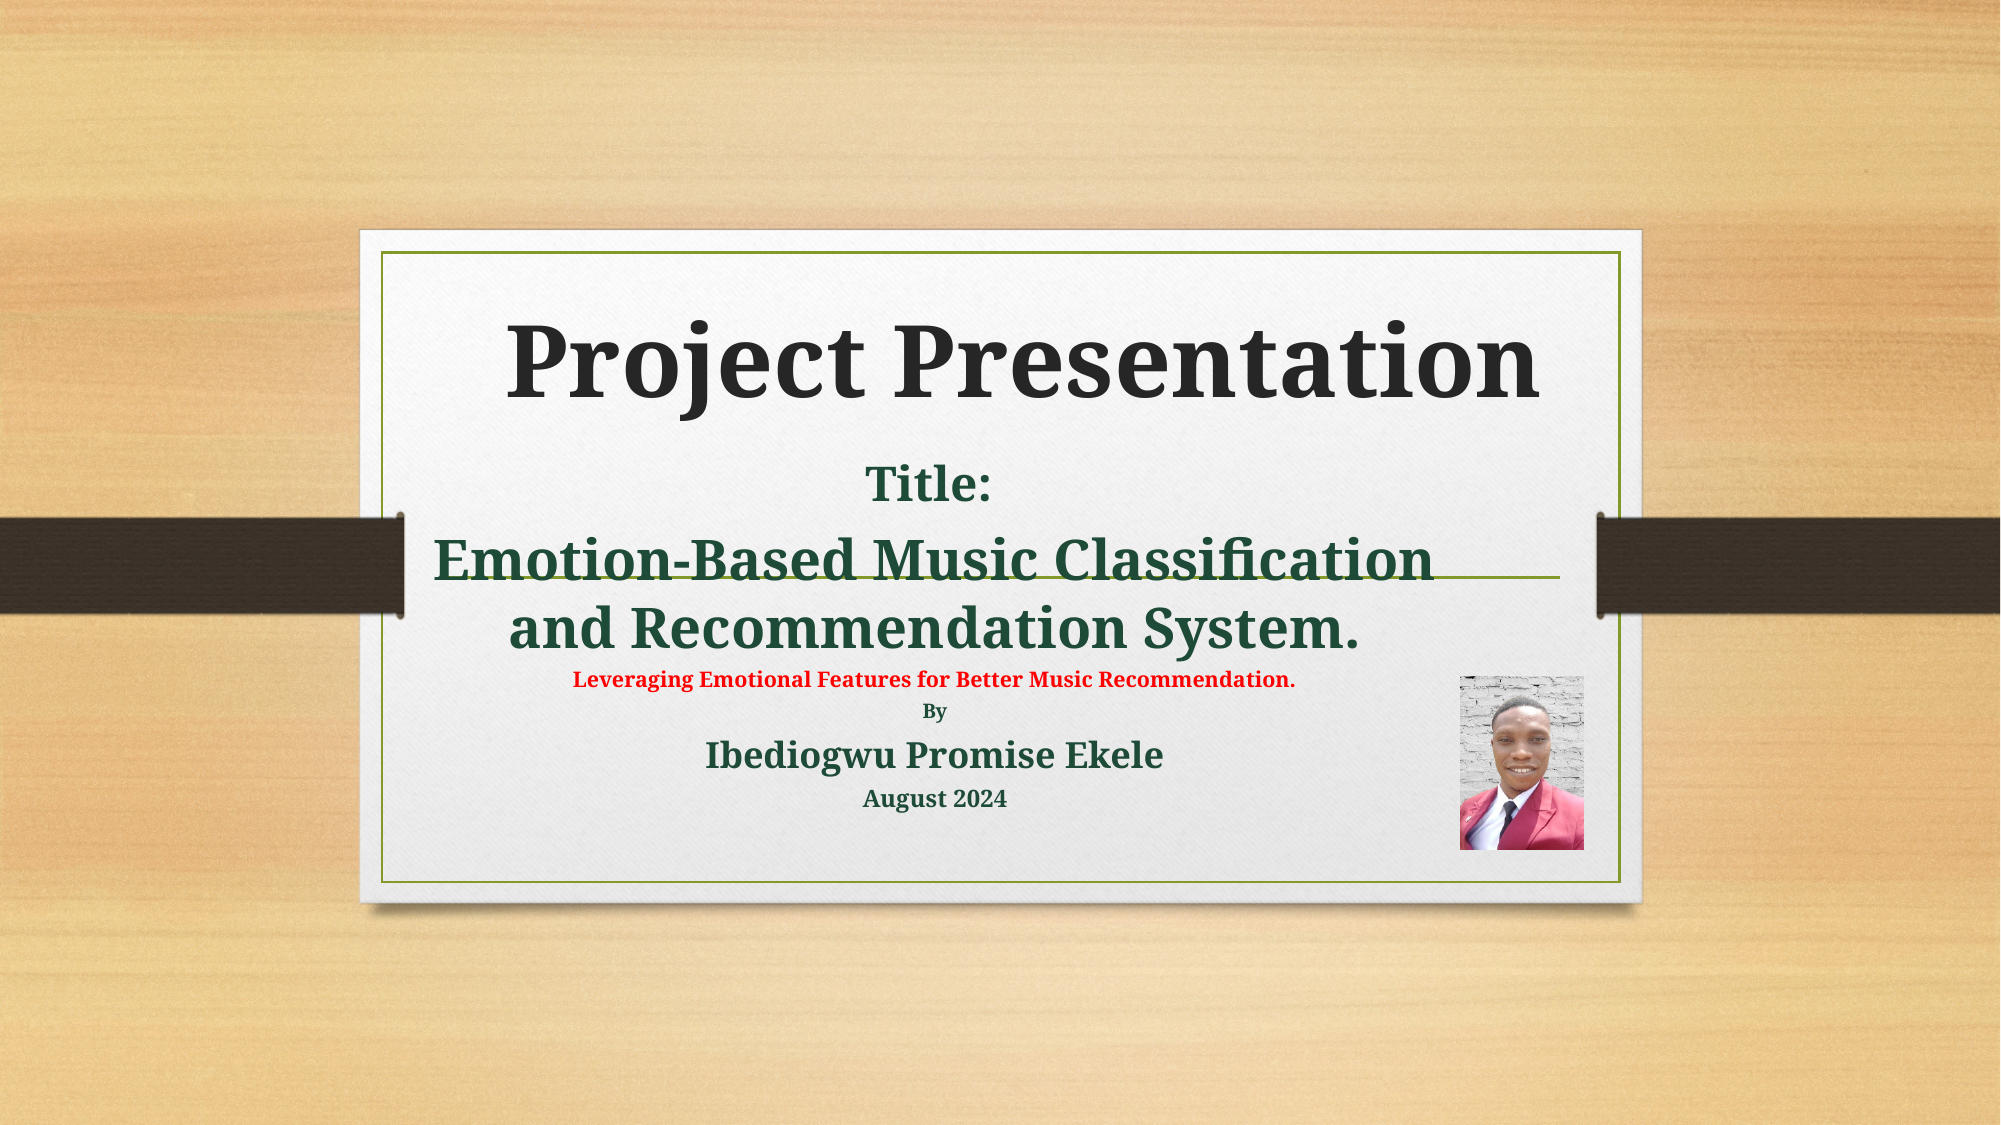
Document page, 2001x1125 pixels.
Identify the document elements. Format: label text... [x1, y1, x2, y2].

subtitle Title: Emotion-Based Music Classification and Recommendation System. Leveraging Emotional Features for Better Music Recommendation. By Ibediogwu Promise Ekele August 2024 [376, 445, 1495, 850]
picture [0, 0, 2001, 1125]
title Project Presentation [465, 275, 1584, 425]
